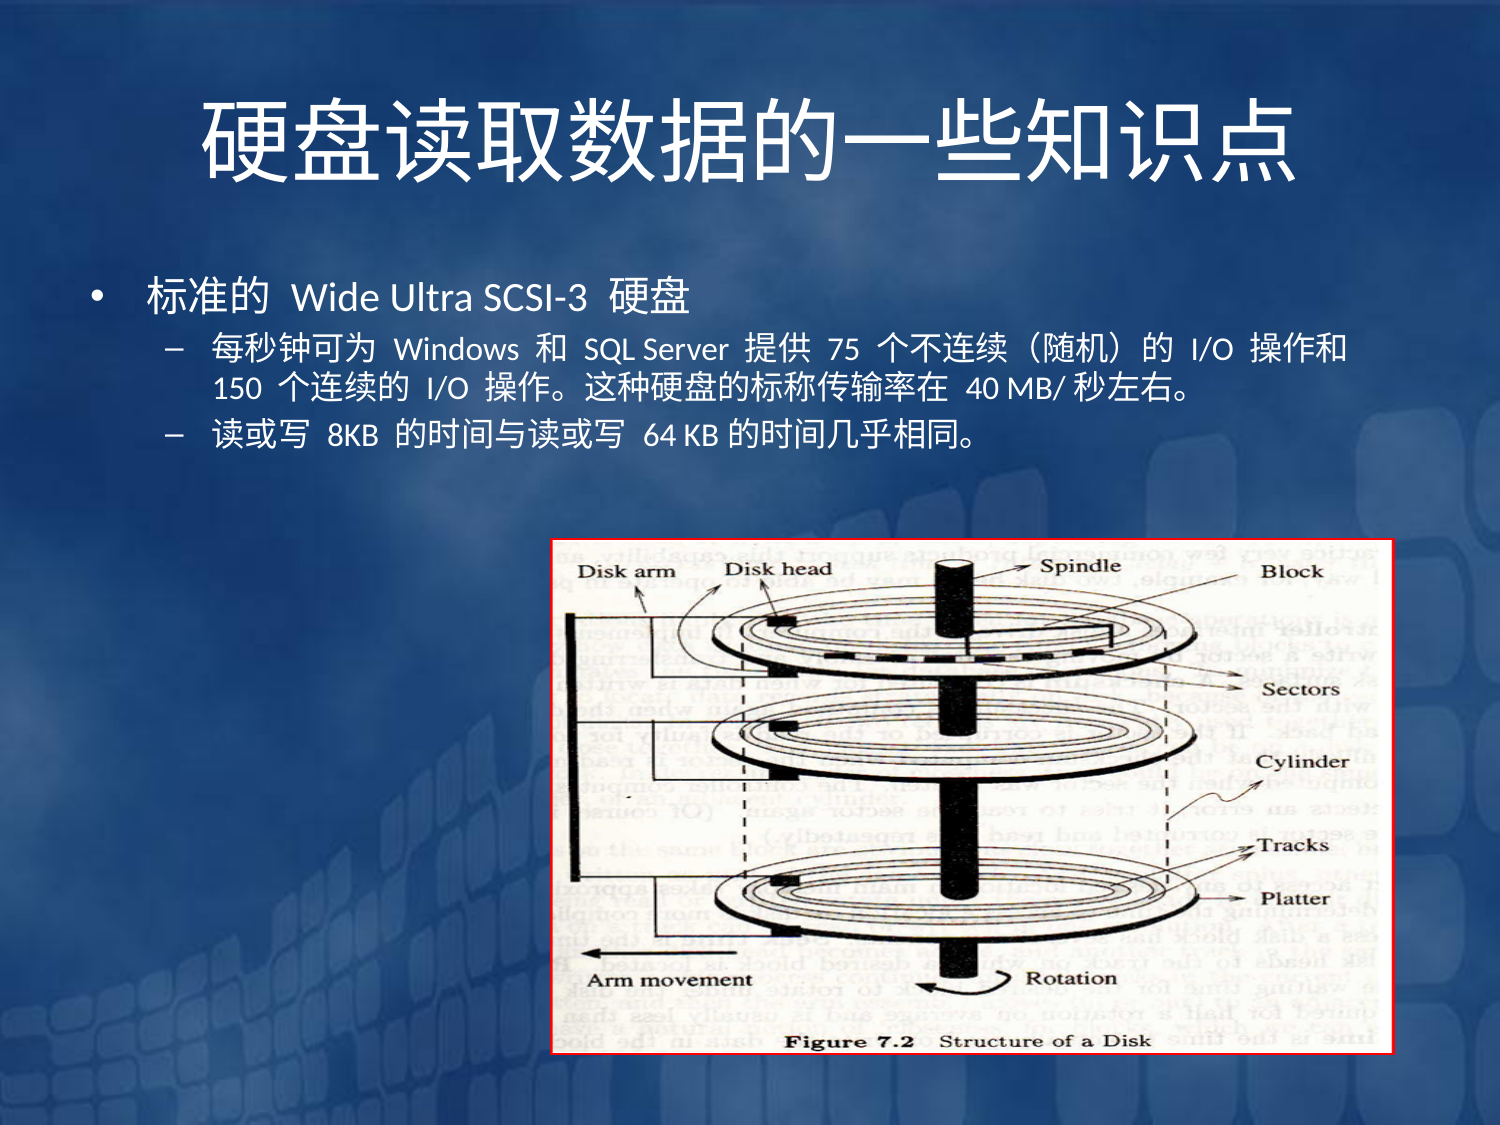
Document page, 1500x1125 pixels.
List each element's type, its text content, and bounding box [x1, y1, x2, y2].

list 标准的 Wide Ultra SCSI-3 硬盘 每秒钟可为 Windows 和 SQL Server 提供 75 个不连续（随机）的 I/O 操作和 150 个连续的 I/O 操作。这种硬盘的标称传输率在 40 MB/秒左右。 读或写 8KB 的时间与读或写 64 KB的时间几乎相同。 [75, 262, 1425, 1005]
title 硬盘读取数据的一些知识点 [75, 45, 1425, 233]
picture [0, 0, 1500, 1125]
